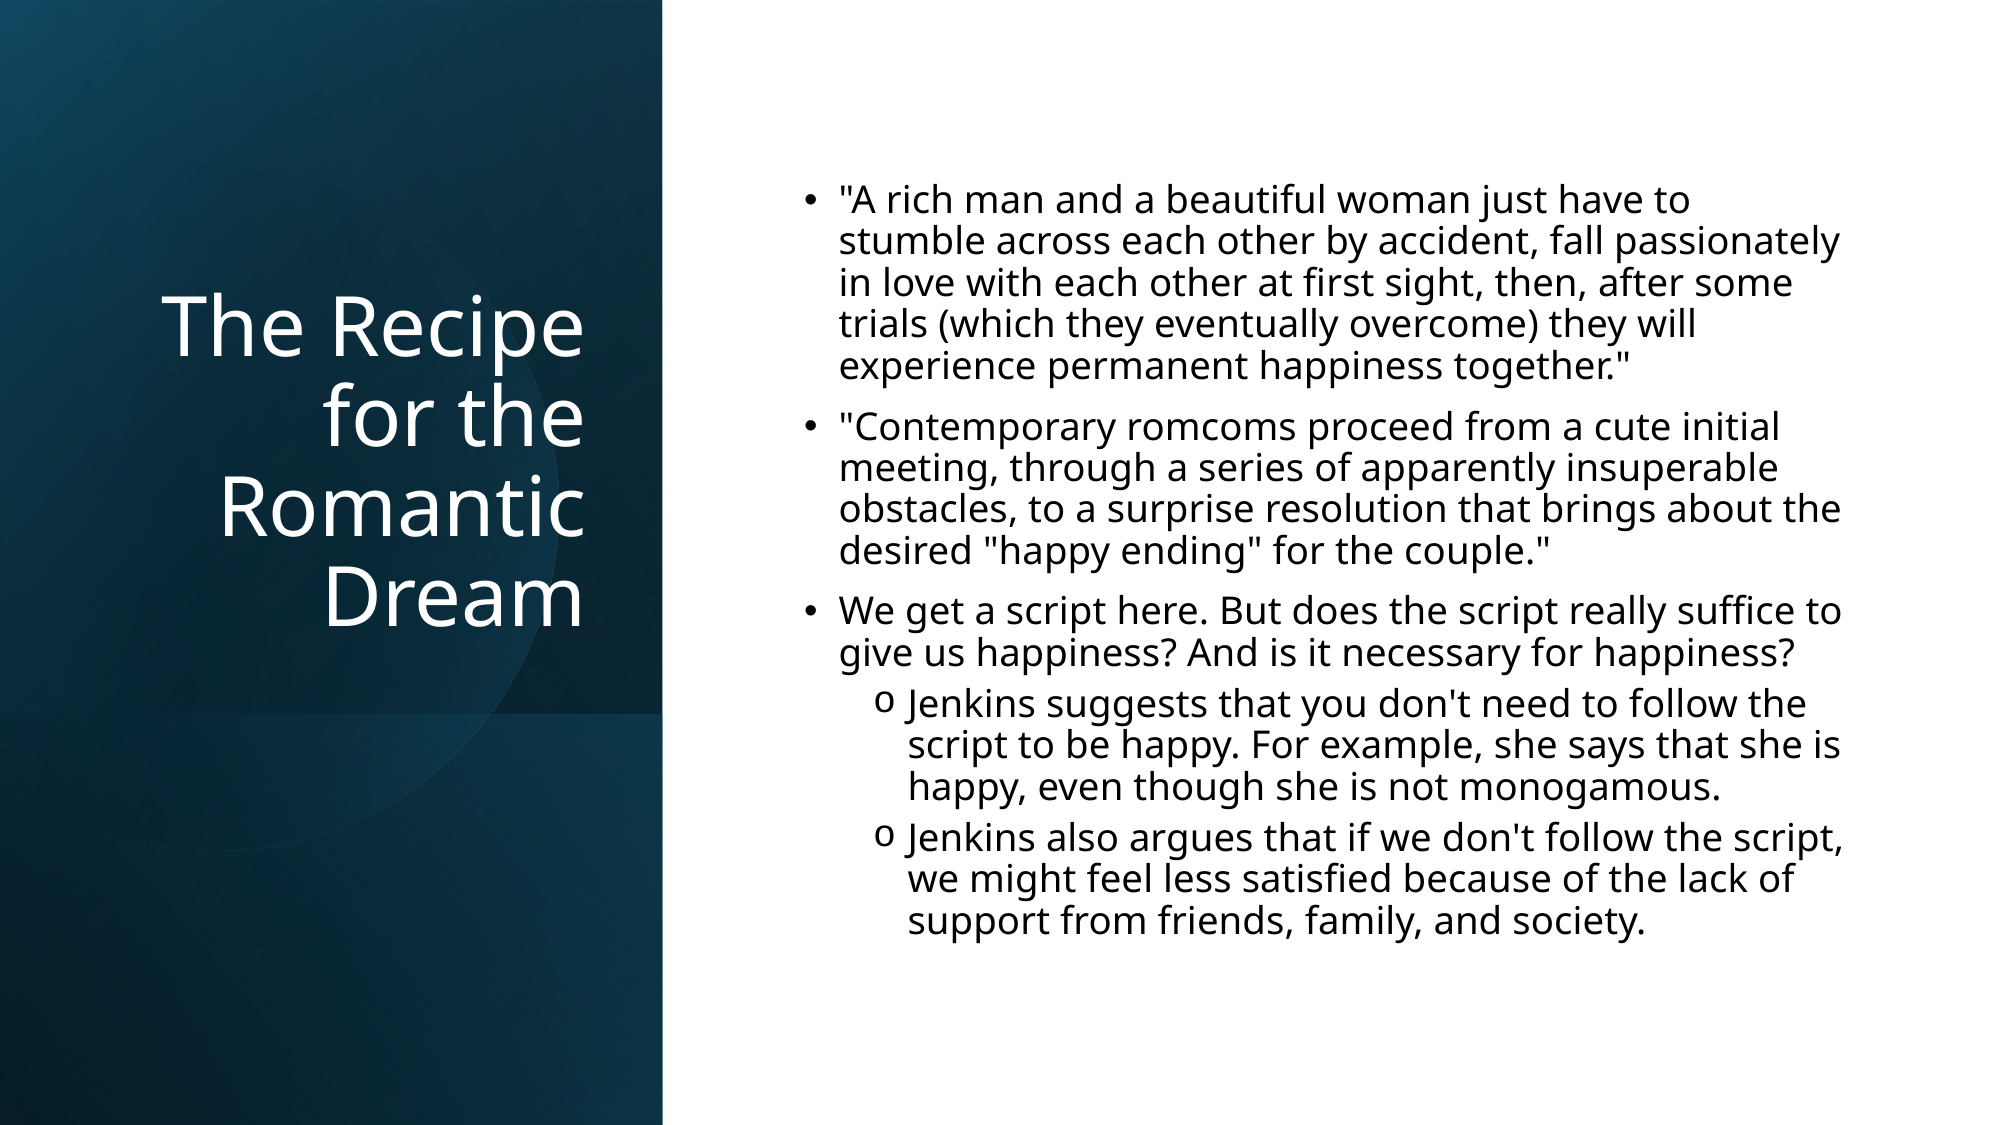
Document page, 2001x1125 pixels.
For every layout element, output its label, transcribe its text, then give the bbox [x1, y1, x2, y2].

list "A rich man and a beautiful woman just have to stumble across each other by accident, fall passionately in love with each other at first sight, then, after some trials (which they eventually overcome) they will experience permanent happiness together." "Contemporary romcoms proceed from a cute initial meeting, through a series of apparently insuperable obstacles, to a surprise resolution that brings about the desired "happy ending" for the couple." We get a script here. But does the script really suffice to give us happiness? And is it necessary for happiness? Jenkins suggests that you don't need to follow the script to be happy. For example, she says that she is happy, even though she is not monogamous. Jenkins also argues that if we don't follow the script, we might feel less satisfied because of the lack of support from friends, family, and society. [789, 106, 1865, 1017]
text_box [0, 0, 664, 1125]
title The Recipe for the Romantic Dream [76, 96, 602, 652]
text_box [664, 0, 2000, 1125]
